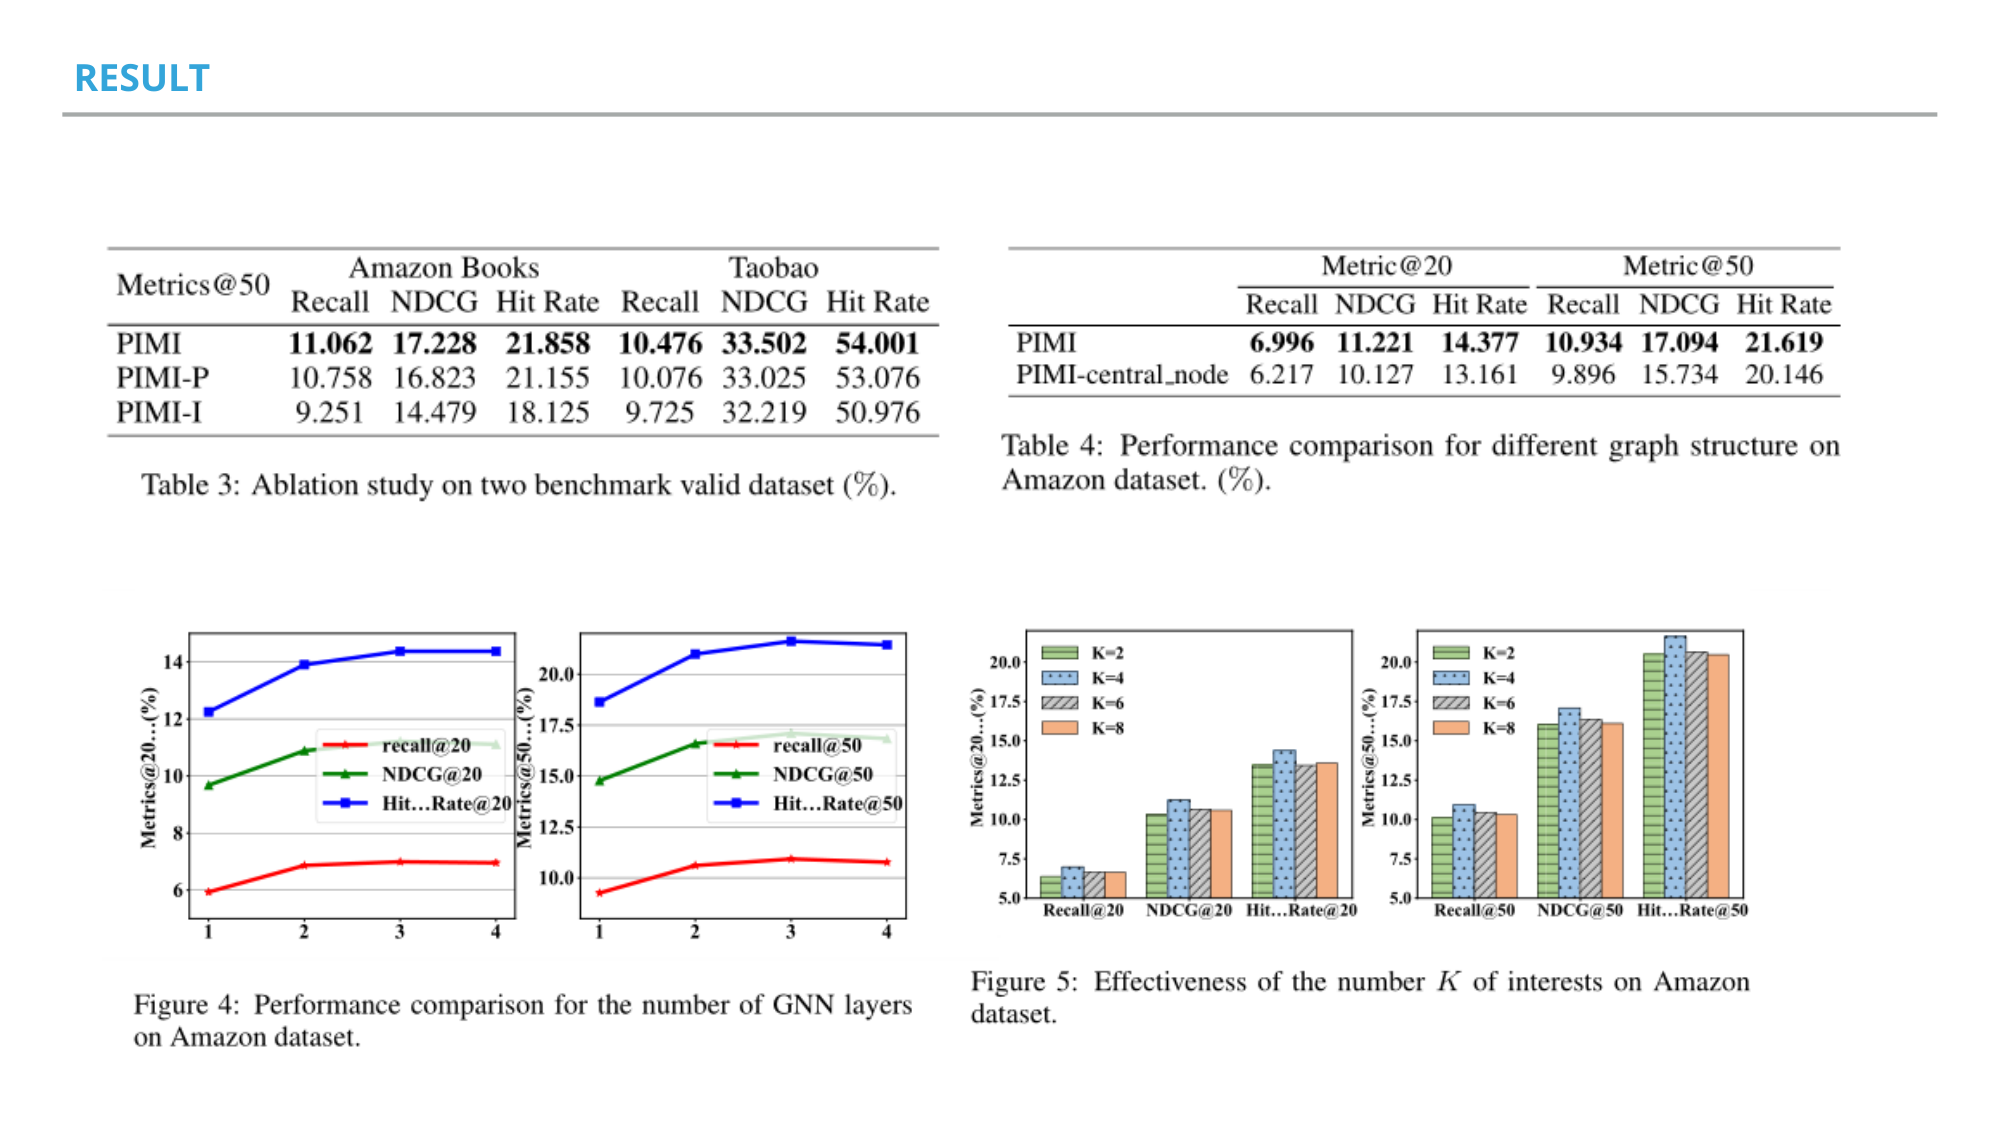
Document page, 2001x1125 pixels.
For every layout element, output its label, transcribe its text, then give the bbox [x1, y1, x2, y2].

text_box ReSULT [58, 46, 1586, 116]
picture [102, 222, 1898, 536]
picture [102, 589, 1831, 1058]
